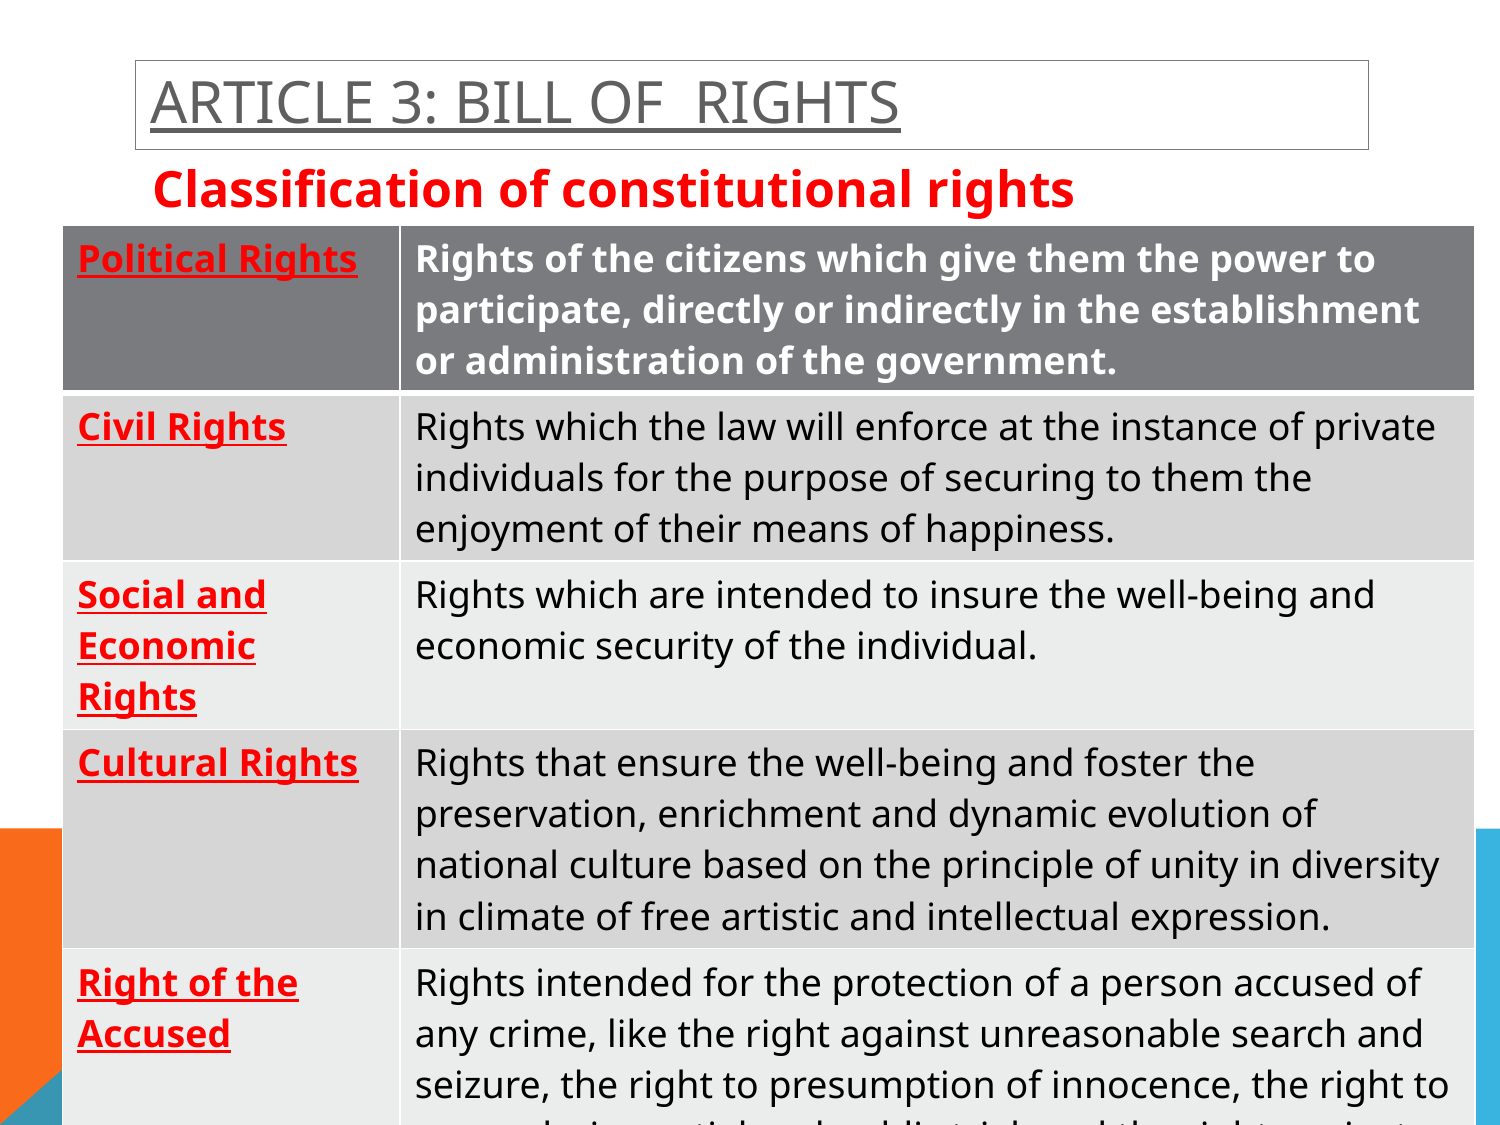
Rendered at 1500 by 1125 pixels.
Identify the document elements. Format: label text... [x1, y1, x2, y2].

table_cell Rights which the law will enforce at the instance of private individuals for the purpose of securing to them the enjoyment of their means of happiness. [401, 396, 1474, 560]
table_cell Civil Rights [63, 396, 399, 560]
table_cell Rights which are intended to insure the well-being and economic security of the individual. [401, 562, 1474, 729]
title Article 3: bill of rights [135, 60, 1369, 150]
table_cell Right of the Accused [63, 949, 399, 1125]
table_cell Social and Economic Rights [63, 562, 399, 729]
table_cell Rights that ensure the well-being and foster the preservation, enrichment and dynamic evolution of national culture based on the principle of unity in diversity in climate of free artistic and intellectual expression. [401, 730, 1474, 948]
table_header Rights of the citizens which give them the power to participate, directly or indirectly in the establishment or administration of the government. [401, 226, 1474, 390]
table_cell Rights intended for the protection of a person accused of any crime, like the right against unreasonable search and seizure, the right to presumption of innocence, the right to a speedy, impartial and public trial, and the right against cruel, degrading, or inhuman punishment. [401, 949, 1474, 1125]
table_cell Cultural Rights [63, 730, 399, 948]
list Classification of constitutional rights [137, 149, 1372, 224]
table_header Political Rights [63, 226, 399, 390]
